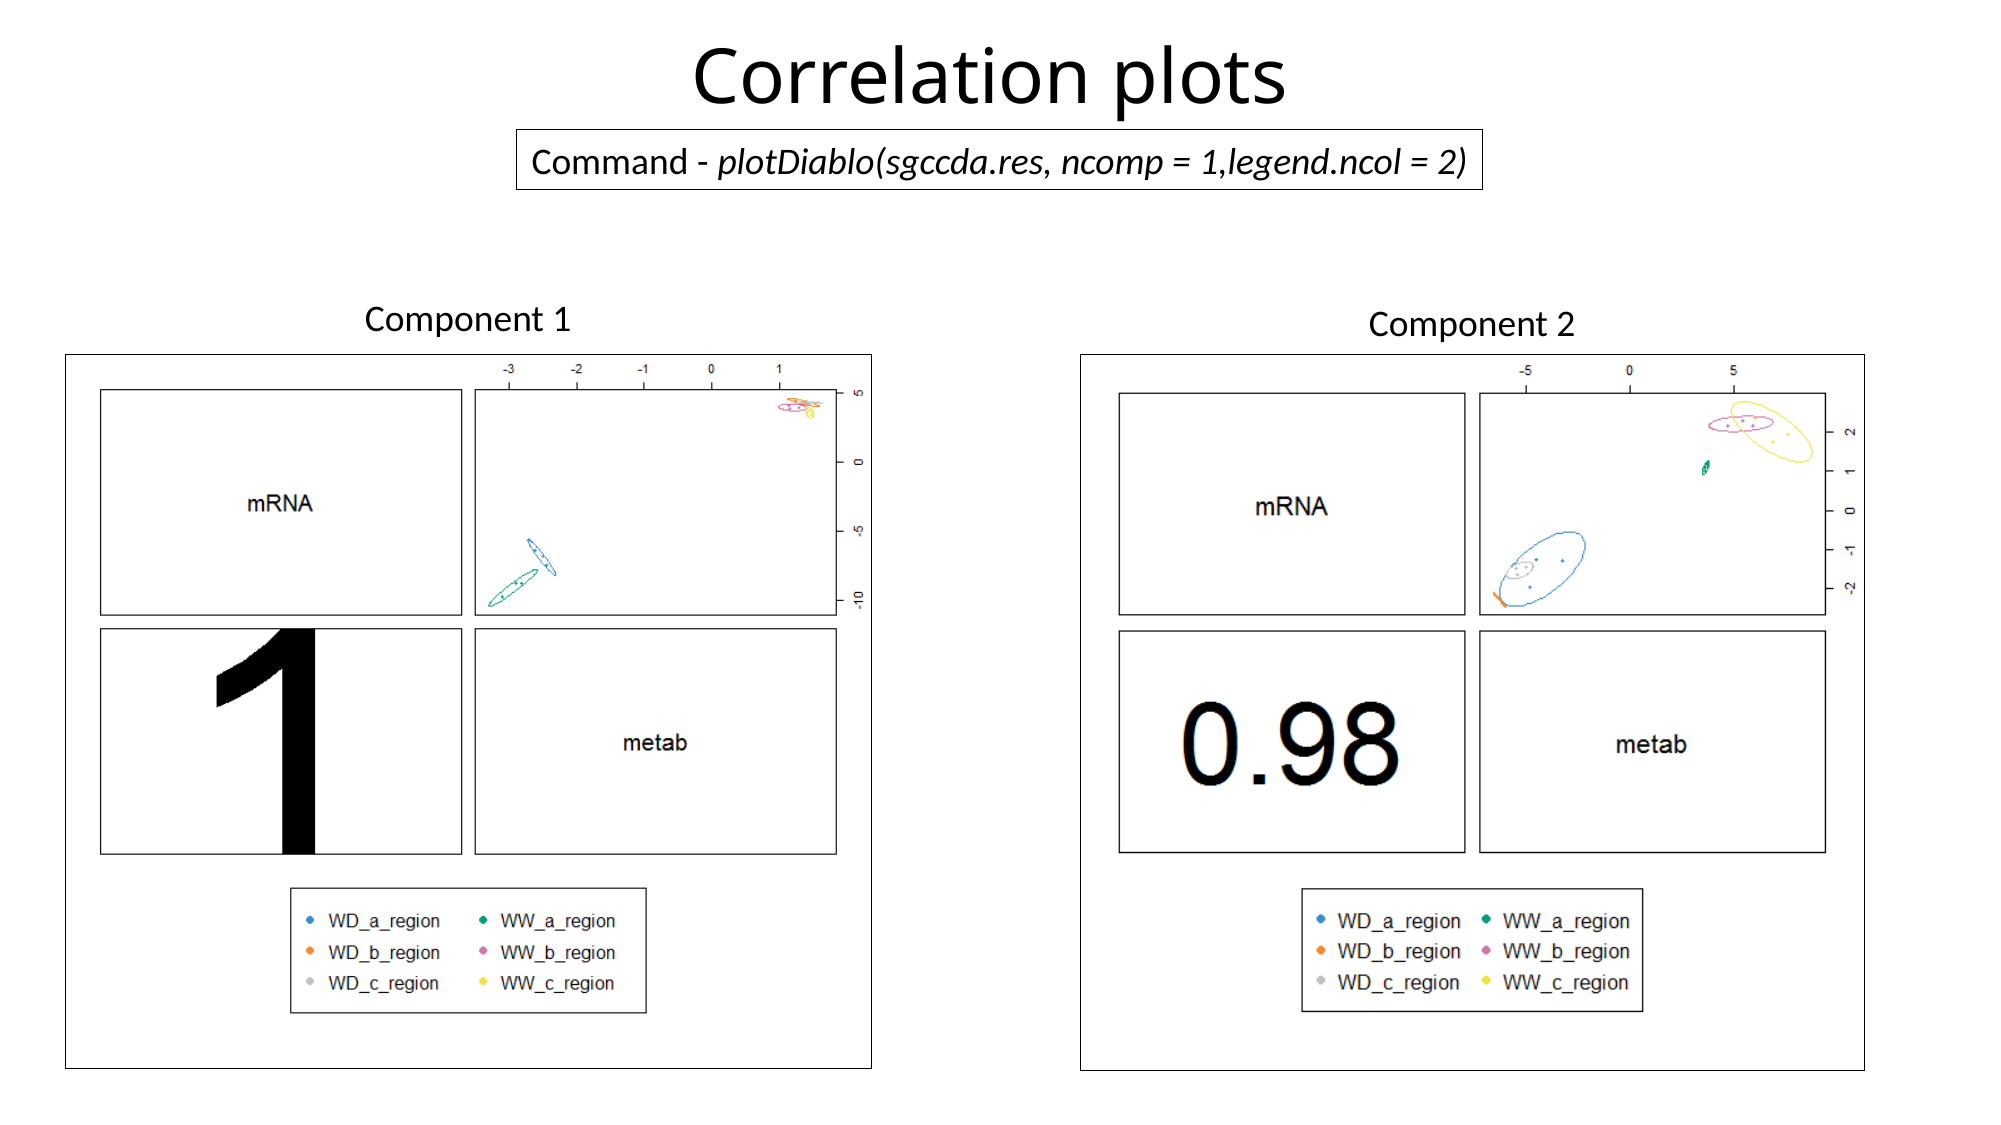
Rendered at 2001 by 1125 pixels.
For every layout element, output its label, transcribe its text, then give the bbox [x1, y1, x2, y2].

text_box Component 1 [350, 286, 587, 347]
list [65, 354, 872, 1069]
text_box Component 2 [1354, 291, 1591, 351]
picture [1080, 354, 1865, 1071]
title Correlation plots [137, 29, 1863, 128]
text_box Command - plotDiablo(sgccda.res, ncomp = 1,legend.ncol = 2) [516, 129, 1483, 190]
